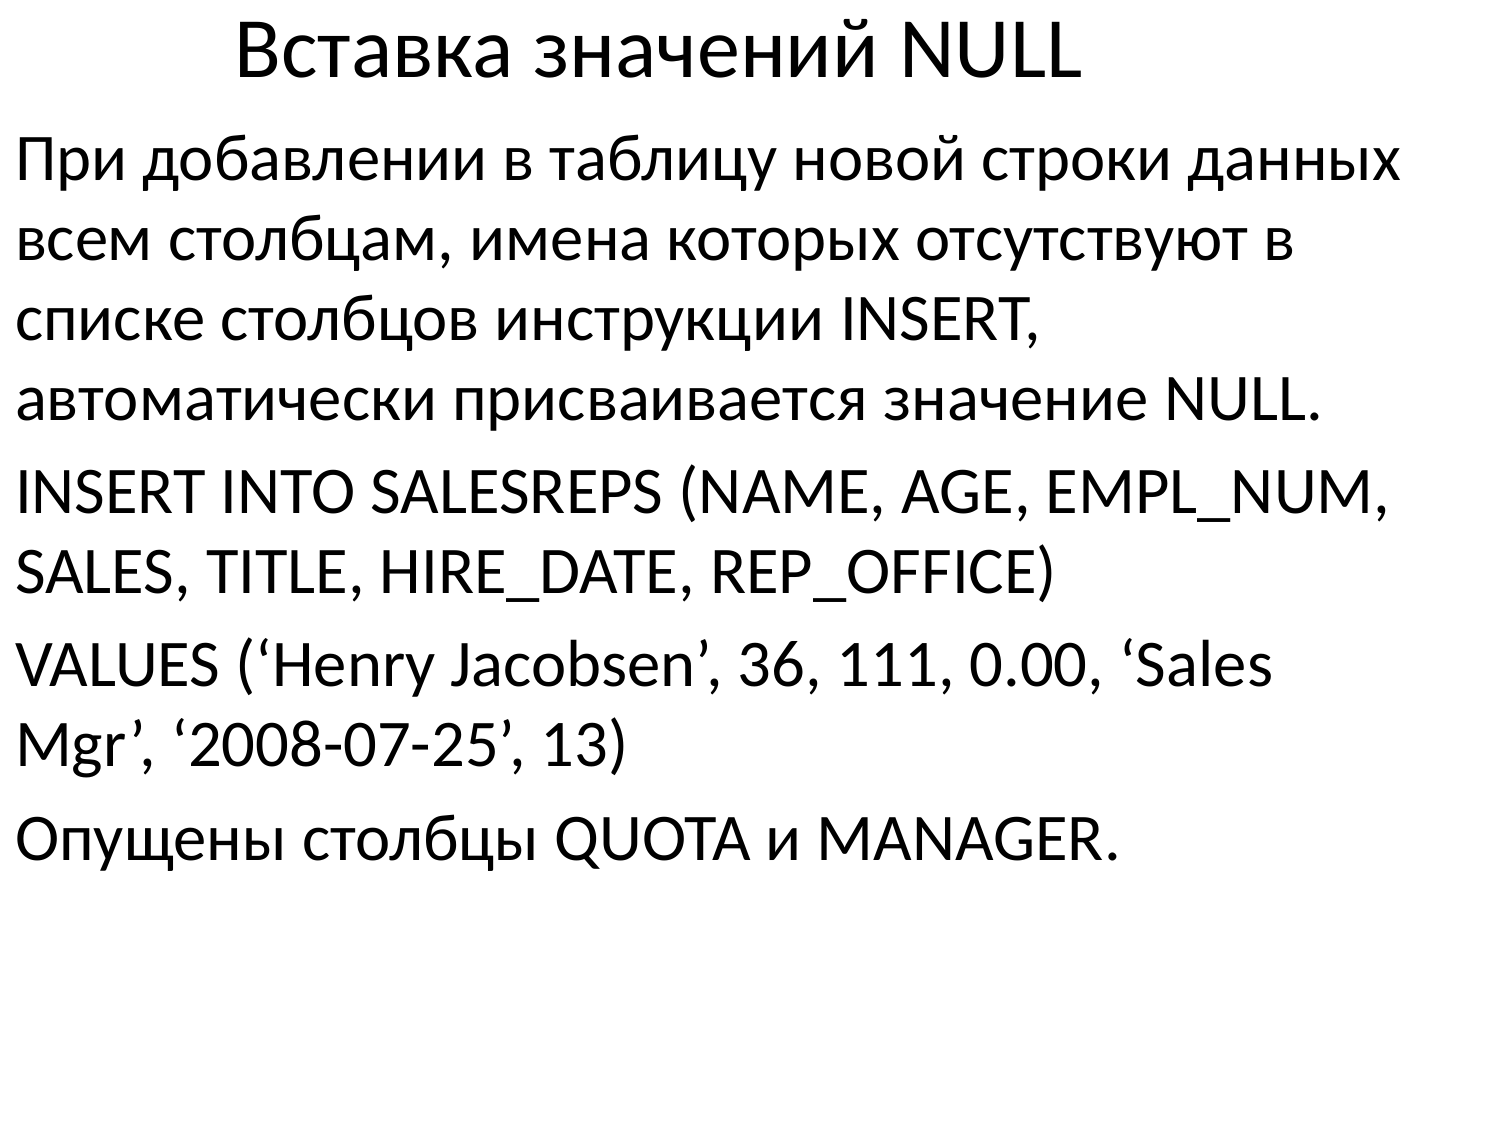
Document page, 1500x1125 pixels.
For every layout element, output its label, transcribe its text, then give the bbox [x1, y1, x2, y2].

title Вставка значений NULL [53, 0, 1404, 103]
list При добавлении в таблицу новой строки данных всем столбцам, имена которых отсутствуют в списке столбцов инструкции INSERT, автоматически присваивается значение NULL. INSERT INTO SALESREPS (NAME, AGE, EMPL_NUM, SALES, TITLE, HIRE_DATE, REP_OFFICE) VALUES (‘Henry Jacobsen’, 36, 111, 0.00, ‘Sales Mgr’, ‘2008-07-25’, 13) Опущены столбцы QUOTA и MANAGER. [0, 106, 1425, 1125]
